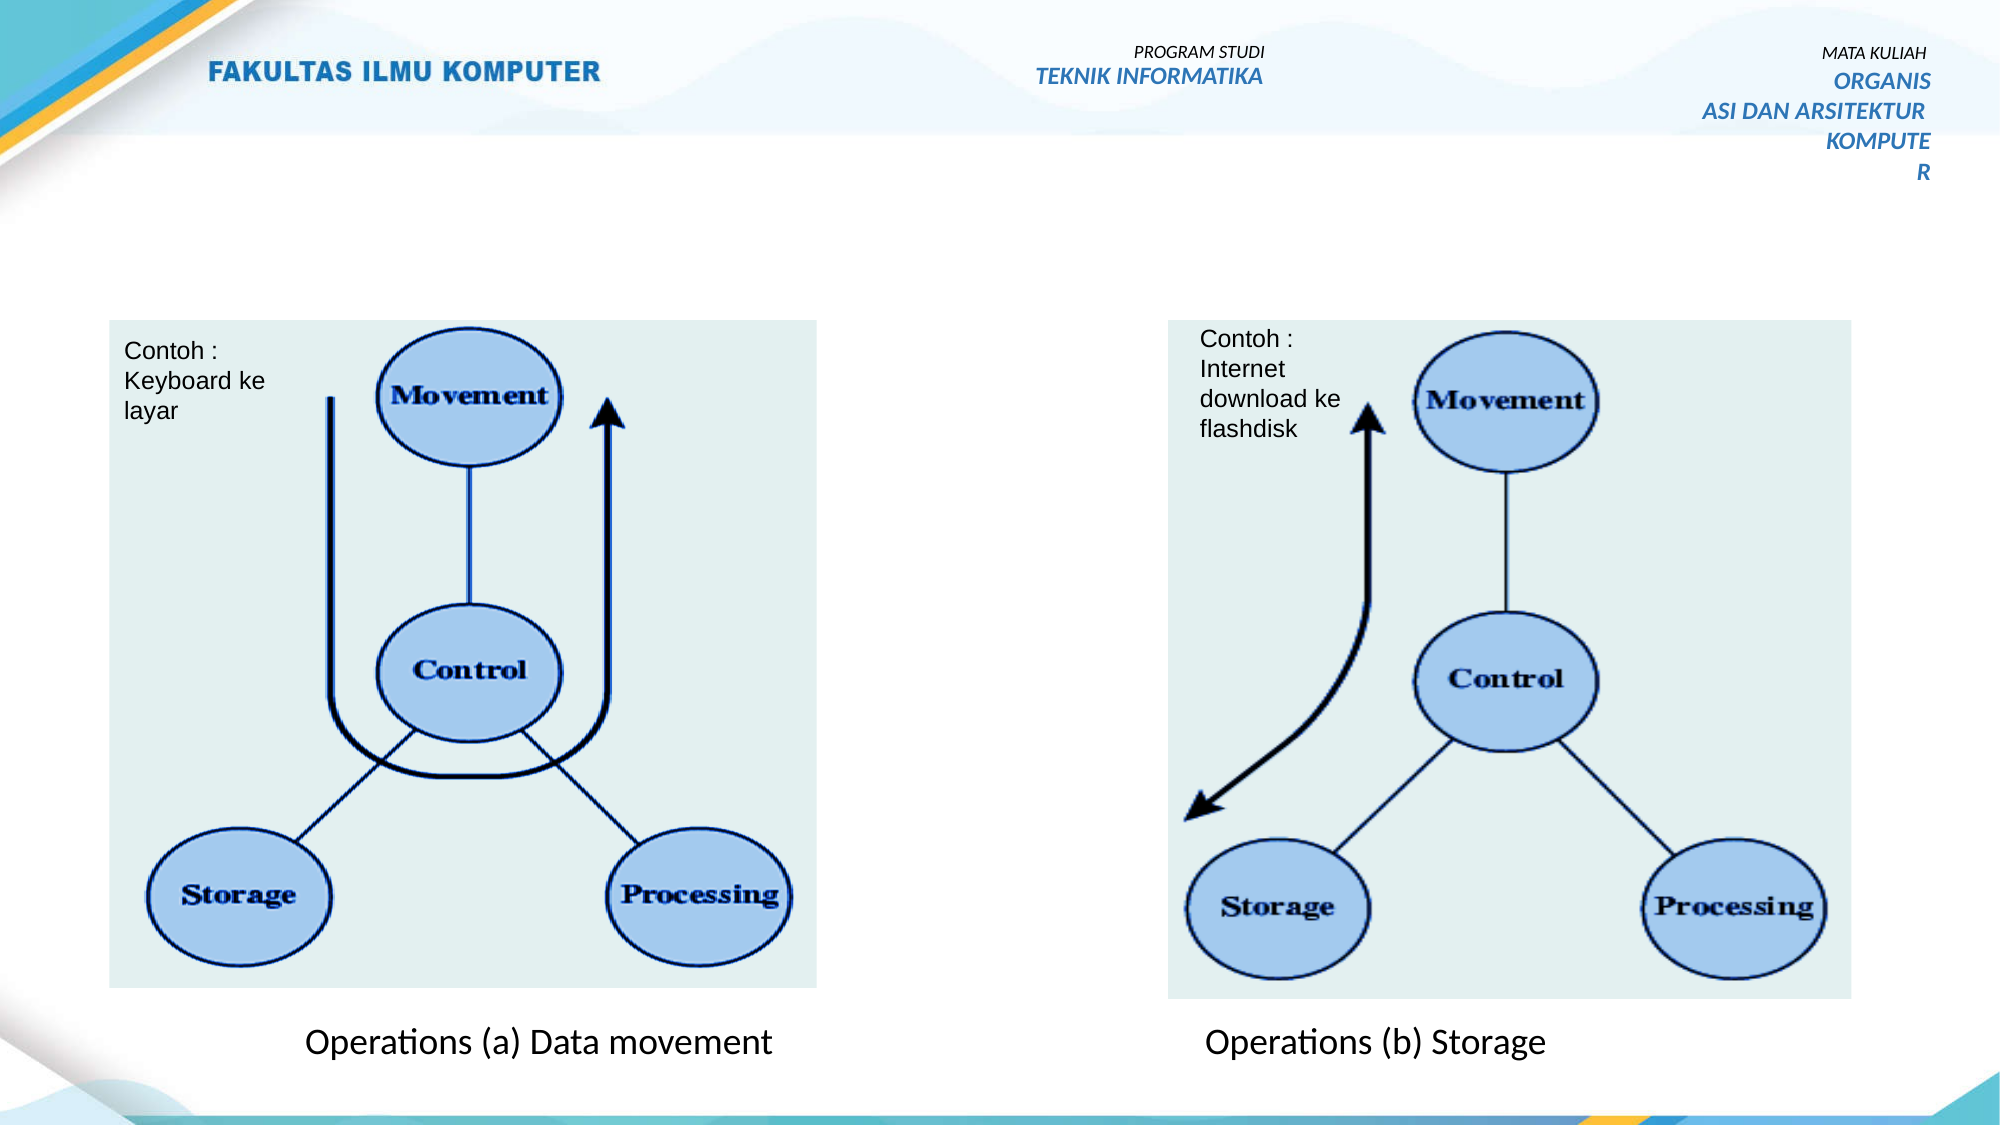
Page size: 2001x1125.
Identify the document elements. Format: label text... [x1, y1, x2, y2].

text_box PROGRAM STUDI TEKNIK INFORMATIKA [1033, 40, 1272, 90]
text_box Contoh : Internet download ke flashdisk [1197, 324, 1344, 444]
text_box [0, 293, 2000, 749]
text_box MATA KULIAH ORGANISASI DAN ARSITEKTUR KOMPUTER [1611, 38, 1933, 110]
text_box [1168, 320, 1852, 999]
text_box [0, 749, 2000, 1125]
text_box [0, 0, 2000, 293]
text_box Operations (b) Storage [1202, 1020, 1557, 1063]
text_box Contoh : Keyboard ke layar [122, 335, 269, 425]
text_box Operations (a) Data movement [302, 1020, 785, 1063]
text_box [109, 320, 817, 988]
